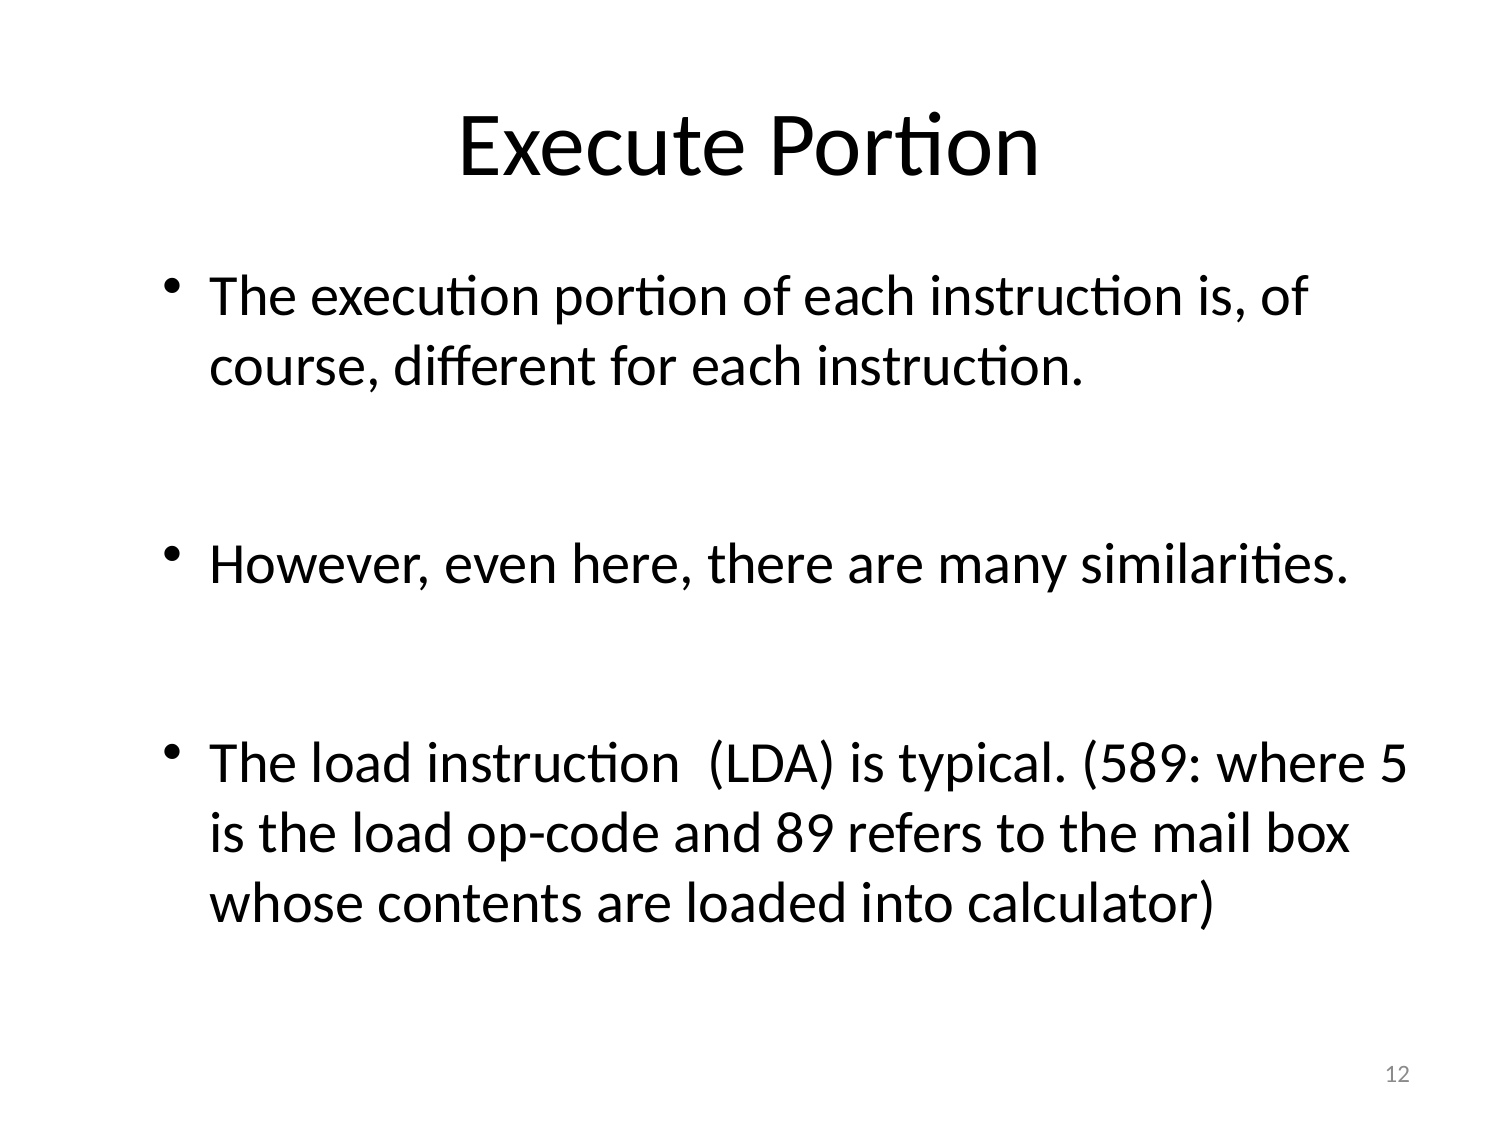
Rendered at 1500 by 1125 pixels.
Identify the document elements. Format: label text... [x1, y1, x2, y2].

text_box The execution portion of each instruction is, of course, different for each instruction. However, even here, there are many similarities. The load instruction (LDA) is typical. (589: where 5 is the load op-code and 89 refers to the mail box whose contents are loaded into calculator) [147, 249, 1435, 942]
title Execute Portion [75, 45, 1425, 233]
slide_number 12 [1074, 1042, 1425, 1103]
